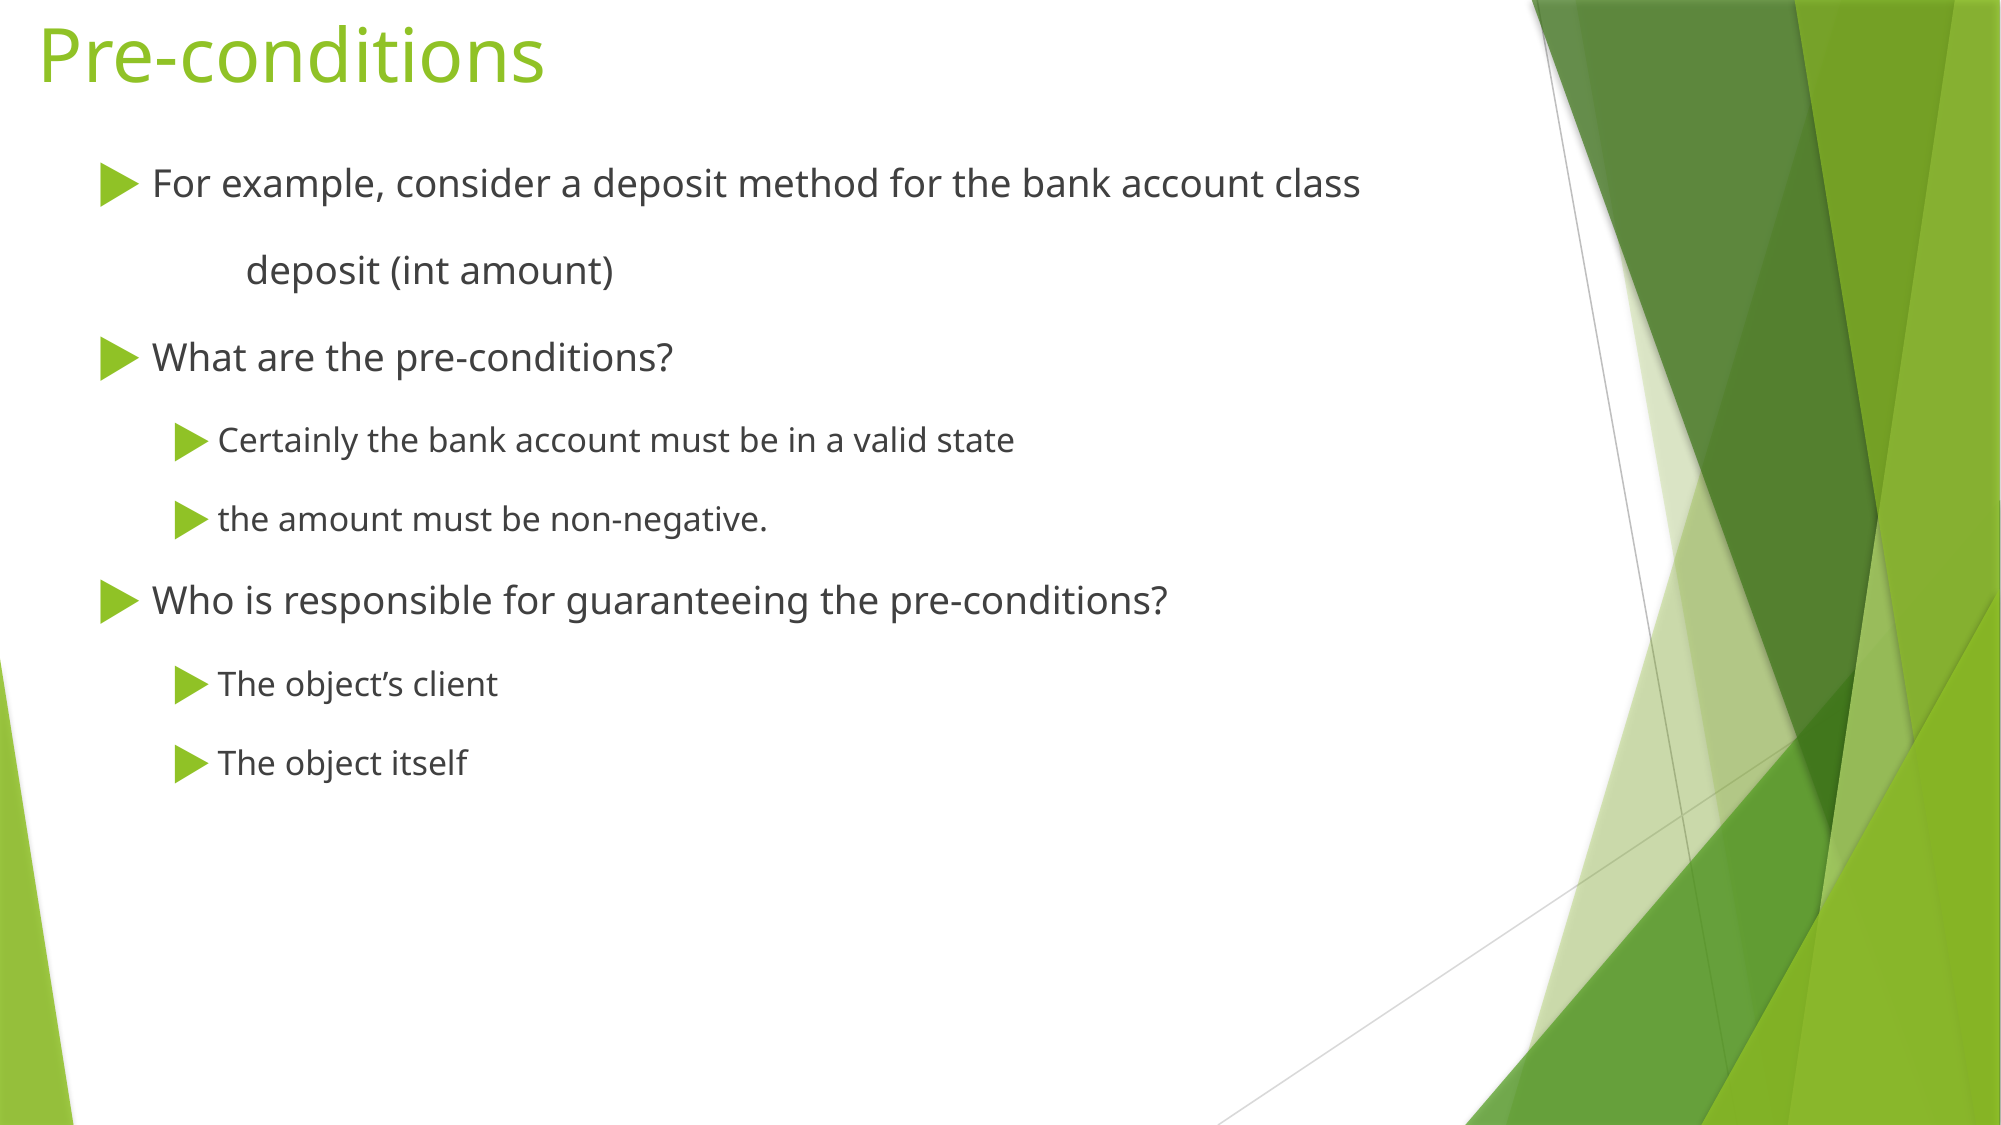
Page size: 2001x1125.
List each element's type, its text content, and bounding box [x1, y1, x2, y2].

title Pre-conditions [22, 0, 1434, 114]
list For example, consider a deposit method for the bank account class deposit (int amount) What are the pre-conditions? Certainly the bank account must be in a valid state the amount must be non-negative. Who is responsible for guaranteeing the pre-conditions? The object’s client The object itself [80, 151, 1522, 992]
